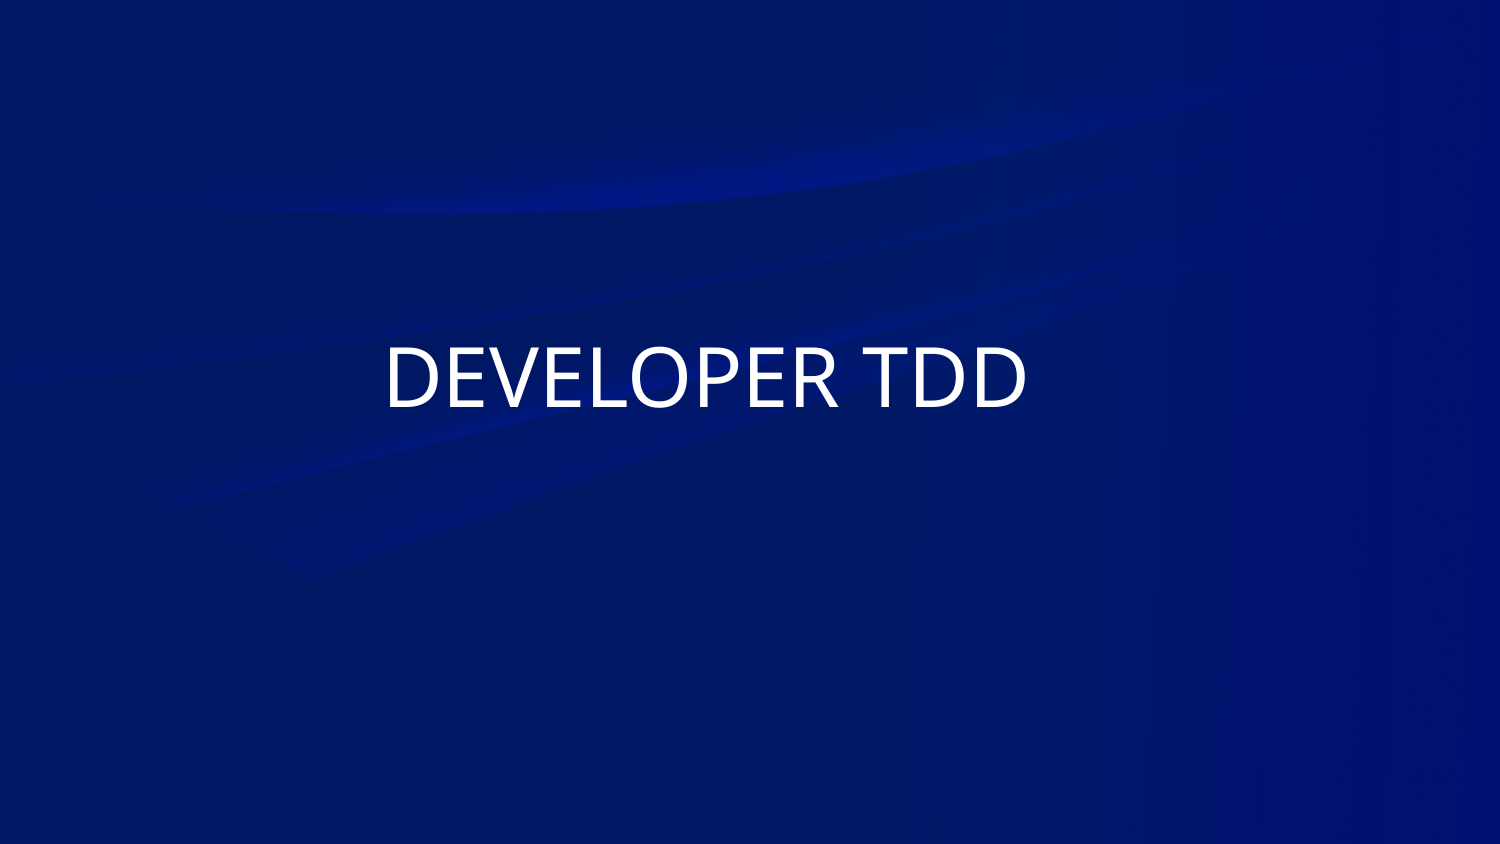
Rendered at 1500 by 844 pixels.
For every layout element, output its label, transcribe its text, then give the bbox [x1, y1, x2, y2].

picture [0, 0, 1500, 844]
subtitle DEVELOPER TDD [367, 309, 1164, 535]
